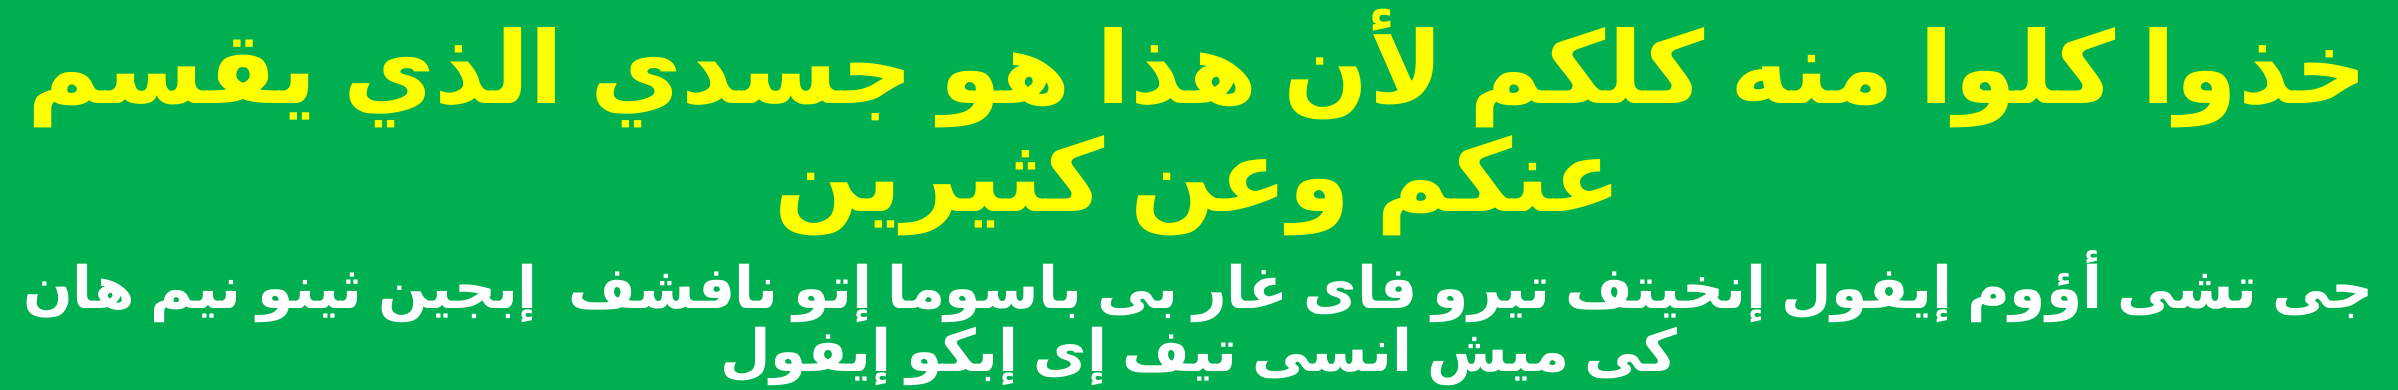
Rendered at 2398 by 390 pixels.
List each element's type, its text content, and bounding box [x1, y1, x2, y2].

list جى تشى أؤوم إيفول إنخيتف تيرو فاى غار بى باسوما إتو نافشف إبجين ثينو نيم هان كى ميش انسى تيف إى إبكو إيفول [0, 250, 2398, 390]
list خذوا كلوا منه كلكم لأن هذا هو جسدي الذي يقسم عنكم وعن كثيرين [0, 0, 2398, 250]
